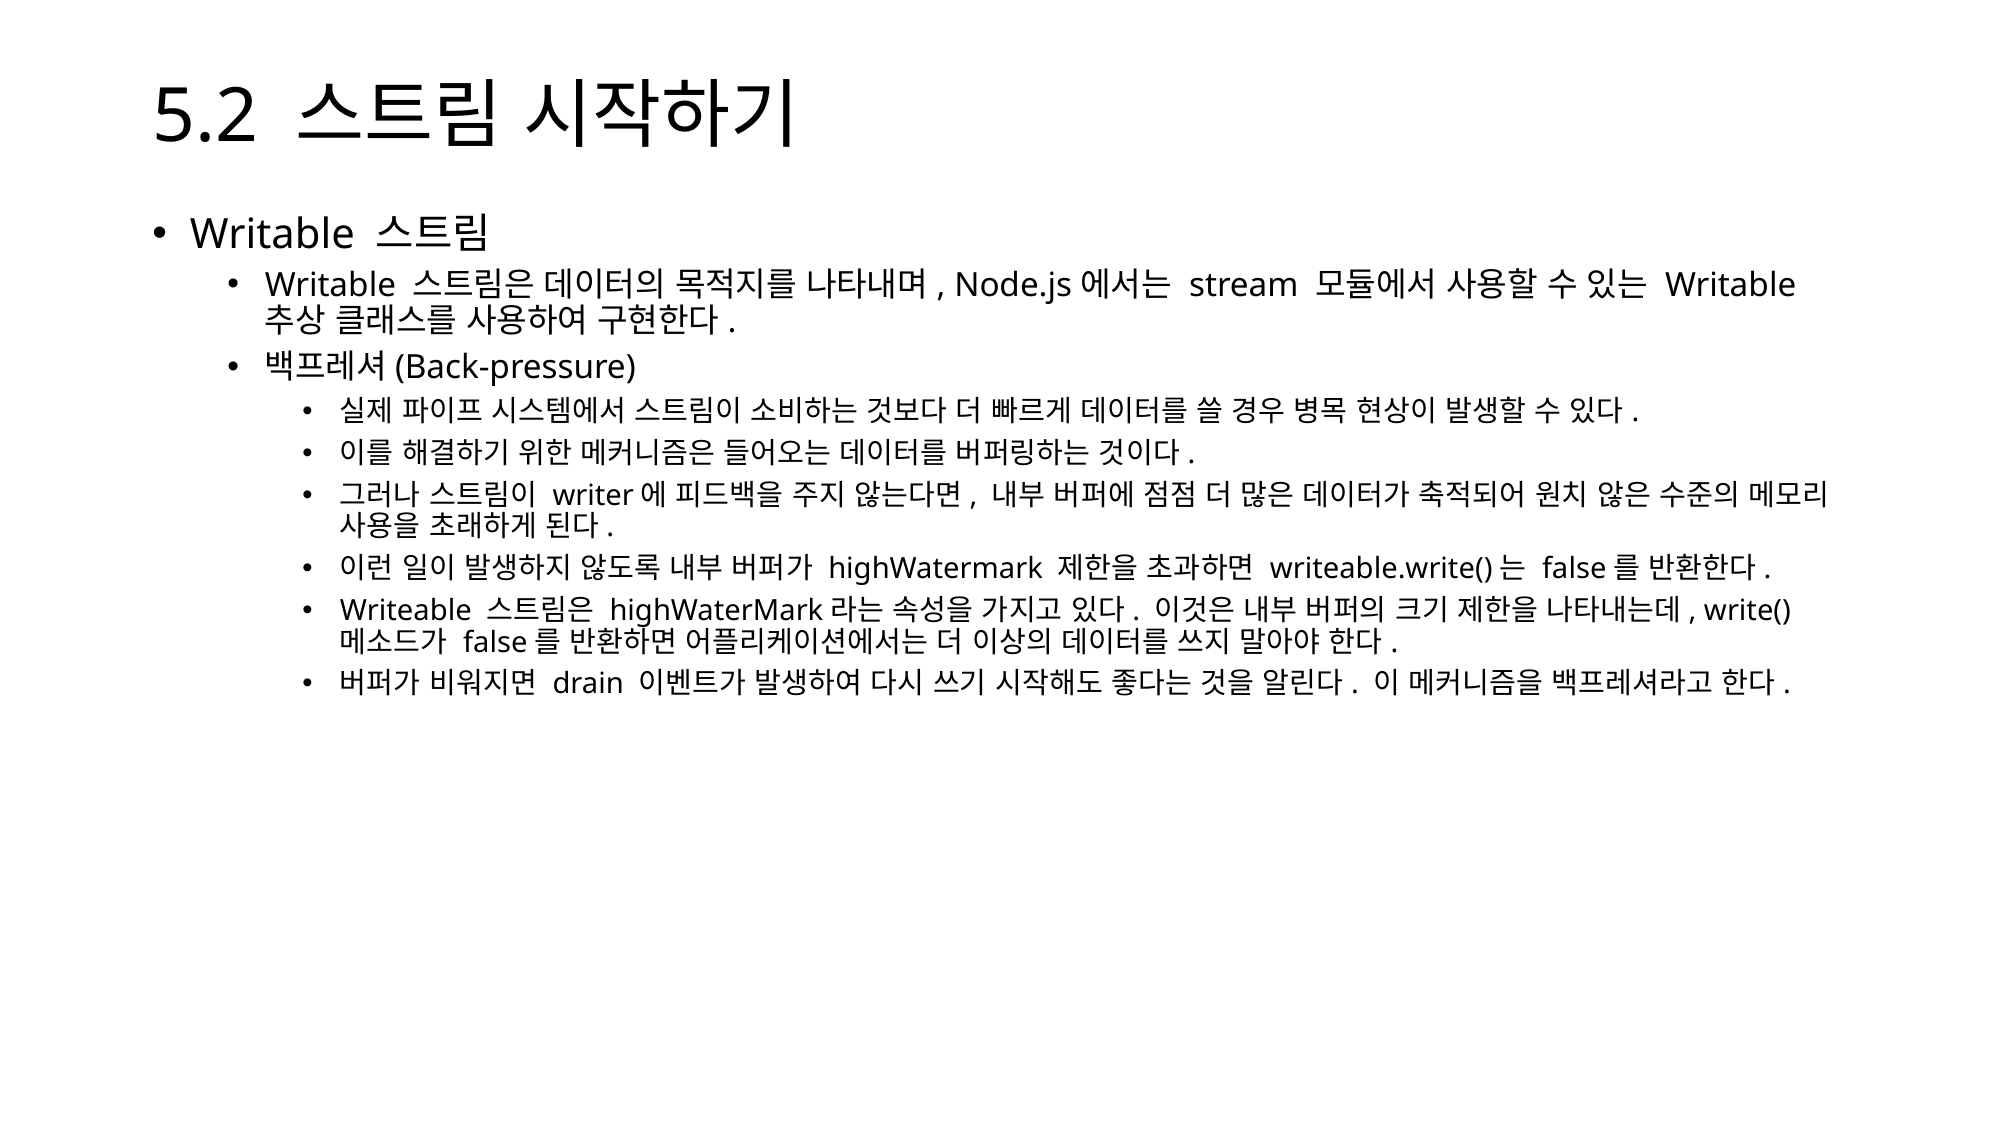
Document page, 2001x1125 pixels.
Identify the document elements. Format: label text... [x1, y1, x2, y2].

title 5.2 스트림 시작하기 [137, 59, 1863, 175]
list Writable 스트림 Writable 스트림은 데이터의 목적지를 나타내며, Node.js에서는 stream 모듈에서 사용할 수 있는 Writable 추상 클래스를 사용하여 구현한다. 백프레셔(Back-pressure) 실제 파이프 시스템에서 스트림이 소비하는 것보다 더 빠르게 데이터를 쓸 경우 병목 현상이 발생할 수 있다. 이를 해결하기 위한 메커니즘은 들어오는 데이터를 버퍼링하는 것이다. 그러나 스트림이 writer에 피드백을 주지 않는다면, 내부 버퍼에 점점 더 많은 데이터가 축적되어 원치 않은 수준의 메모리 사용을 초래하게 된다. 이런 일이 발생하지 않도록 내부 버퍼가 highWatermark 제한을 초과하면 writeable.write()는 false를 반환한다. Writeable 스트림은 highWaterMark라는 속성을 가지고 있다. 이것은 내부 버퍼의 크기 제한을 나타내는데, write() 메소드가 false를 반환하면 어플리케이션에서는 더 이상의 데이터를 쓰지 말아야 한다. 버퍼가 비워지면 drain 이벤트가 발생하여 다시 쓰기 시작해도 좋다는 것을 알린다. 이 메커니즘을 백프레셔라고 한다. [137, 204, 1863, 1022]
